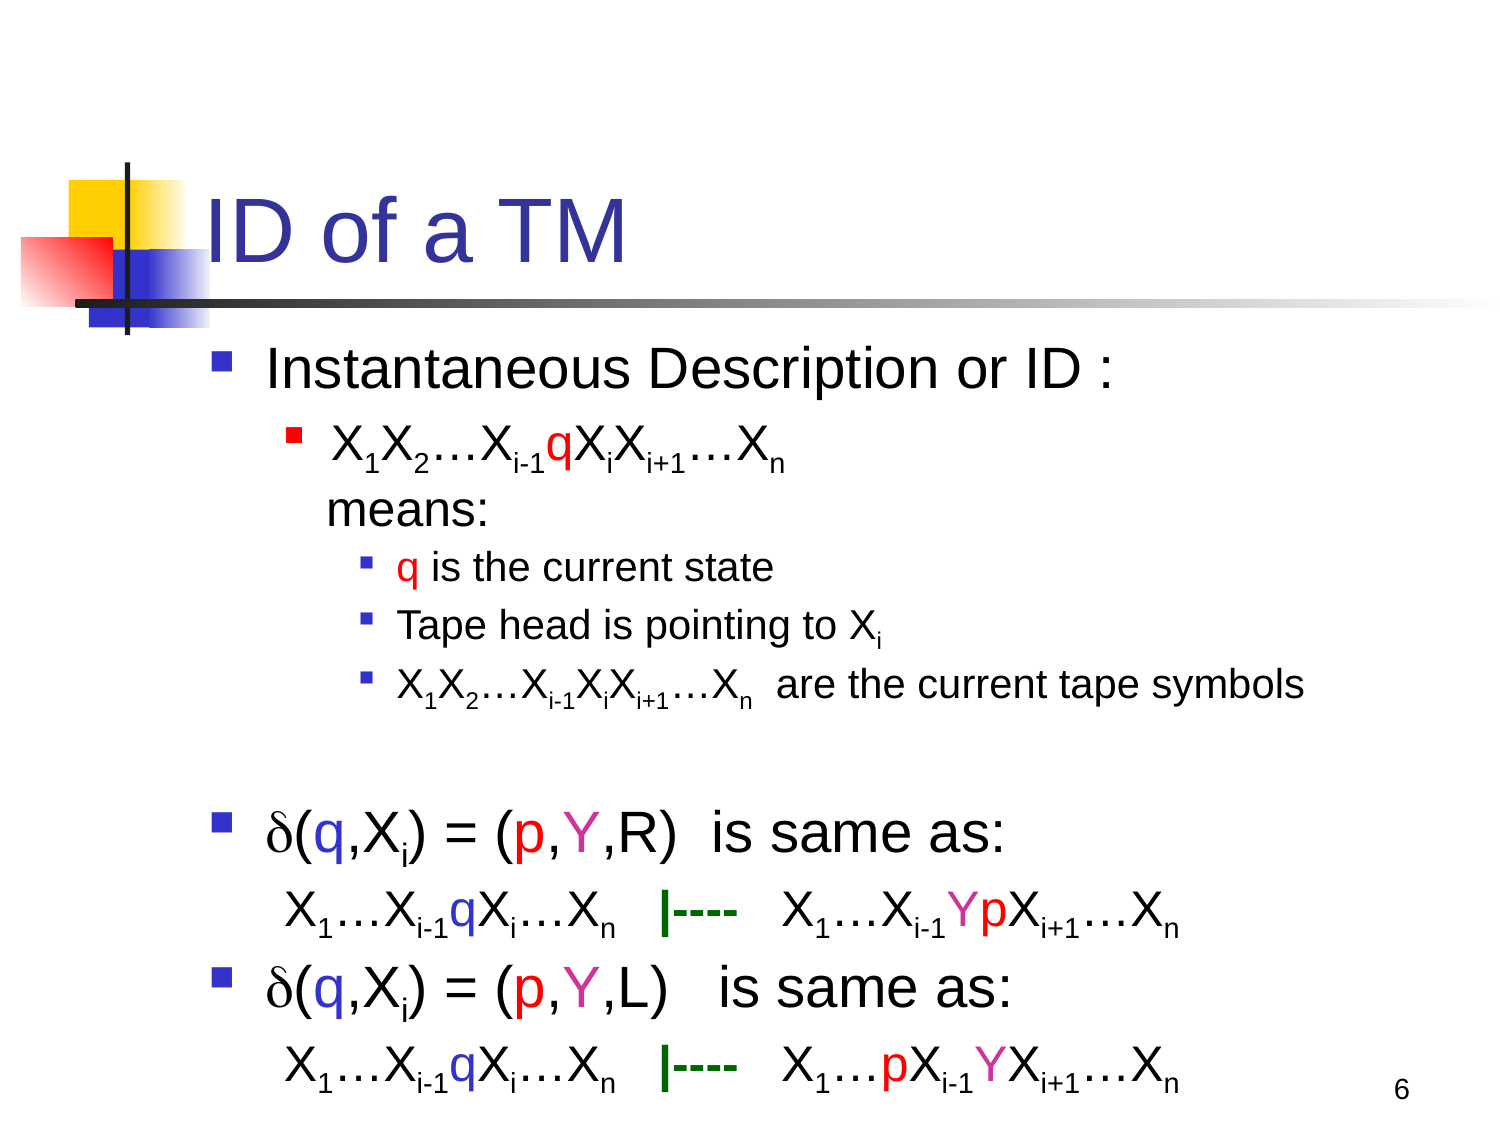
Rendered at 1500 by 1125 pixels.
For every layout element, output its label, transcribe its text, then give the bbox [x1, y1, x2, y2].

title ID of a TM [188, 101, 1468, 289]
slide_number 6 [1112, 1037, 1426, 1113]
list Instantaneous Description or ID : X1X2…Xi-1qXiXi+1…Xn means: q is the current state Tape head is pointing to Xi X1X2…Xi-1XiXi+1…Xn are the current tape symbols (q,Xi) = (p,Y,R) is same as: X1…Xi-1qXi…Xn |---- X1…Xi-1YpXi+1…Xn (q,Xi) = (p,Y,L) is same as: X1…Xi-1qXi…Xn |---- X1…pXi-1YXi+1…Xn [193, 330, 1470, 1007]
